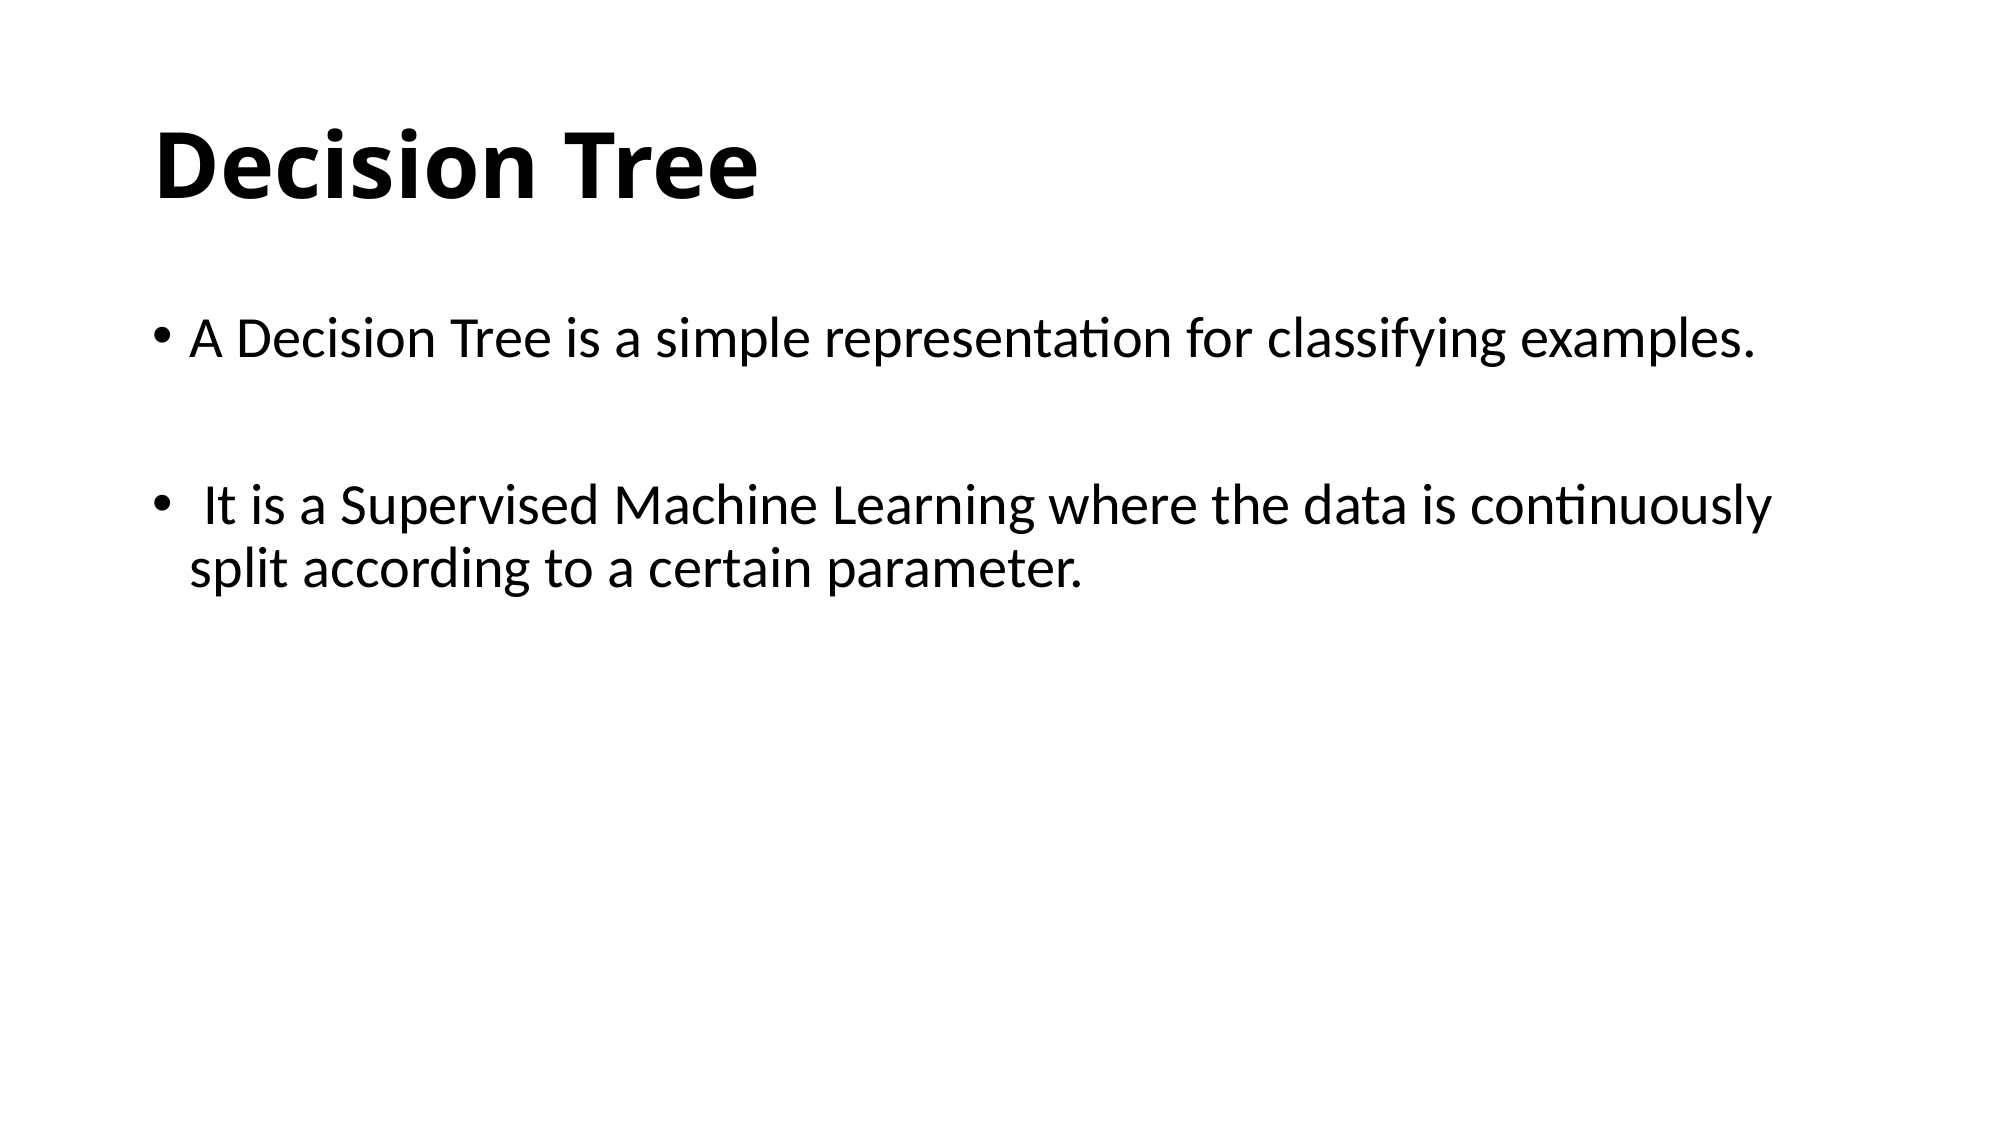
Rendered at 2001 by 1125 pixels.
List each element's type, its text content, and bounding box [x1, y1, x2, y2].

title Decision Tree [137, 59, 1863, 278]
list A Decision Tree is a simple representation for classifying examples. It is a Supervised Machine Learning where the data is continuously split according to a certain parameter. [137, 299, 1863, 1014]
